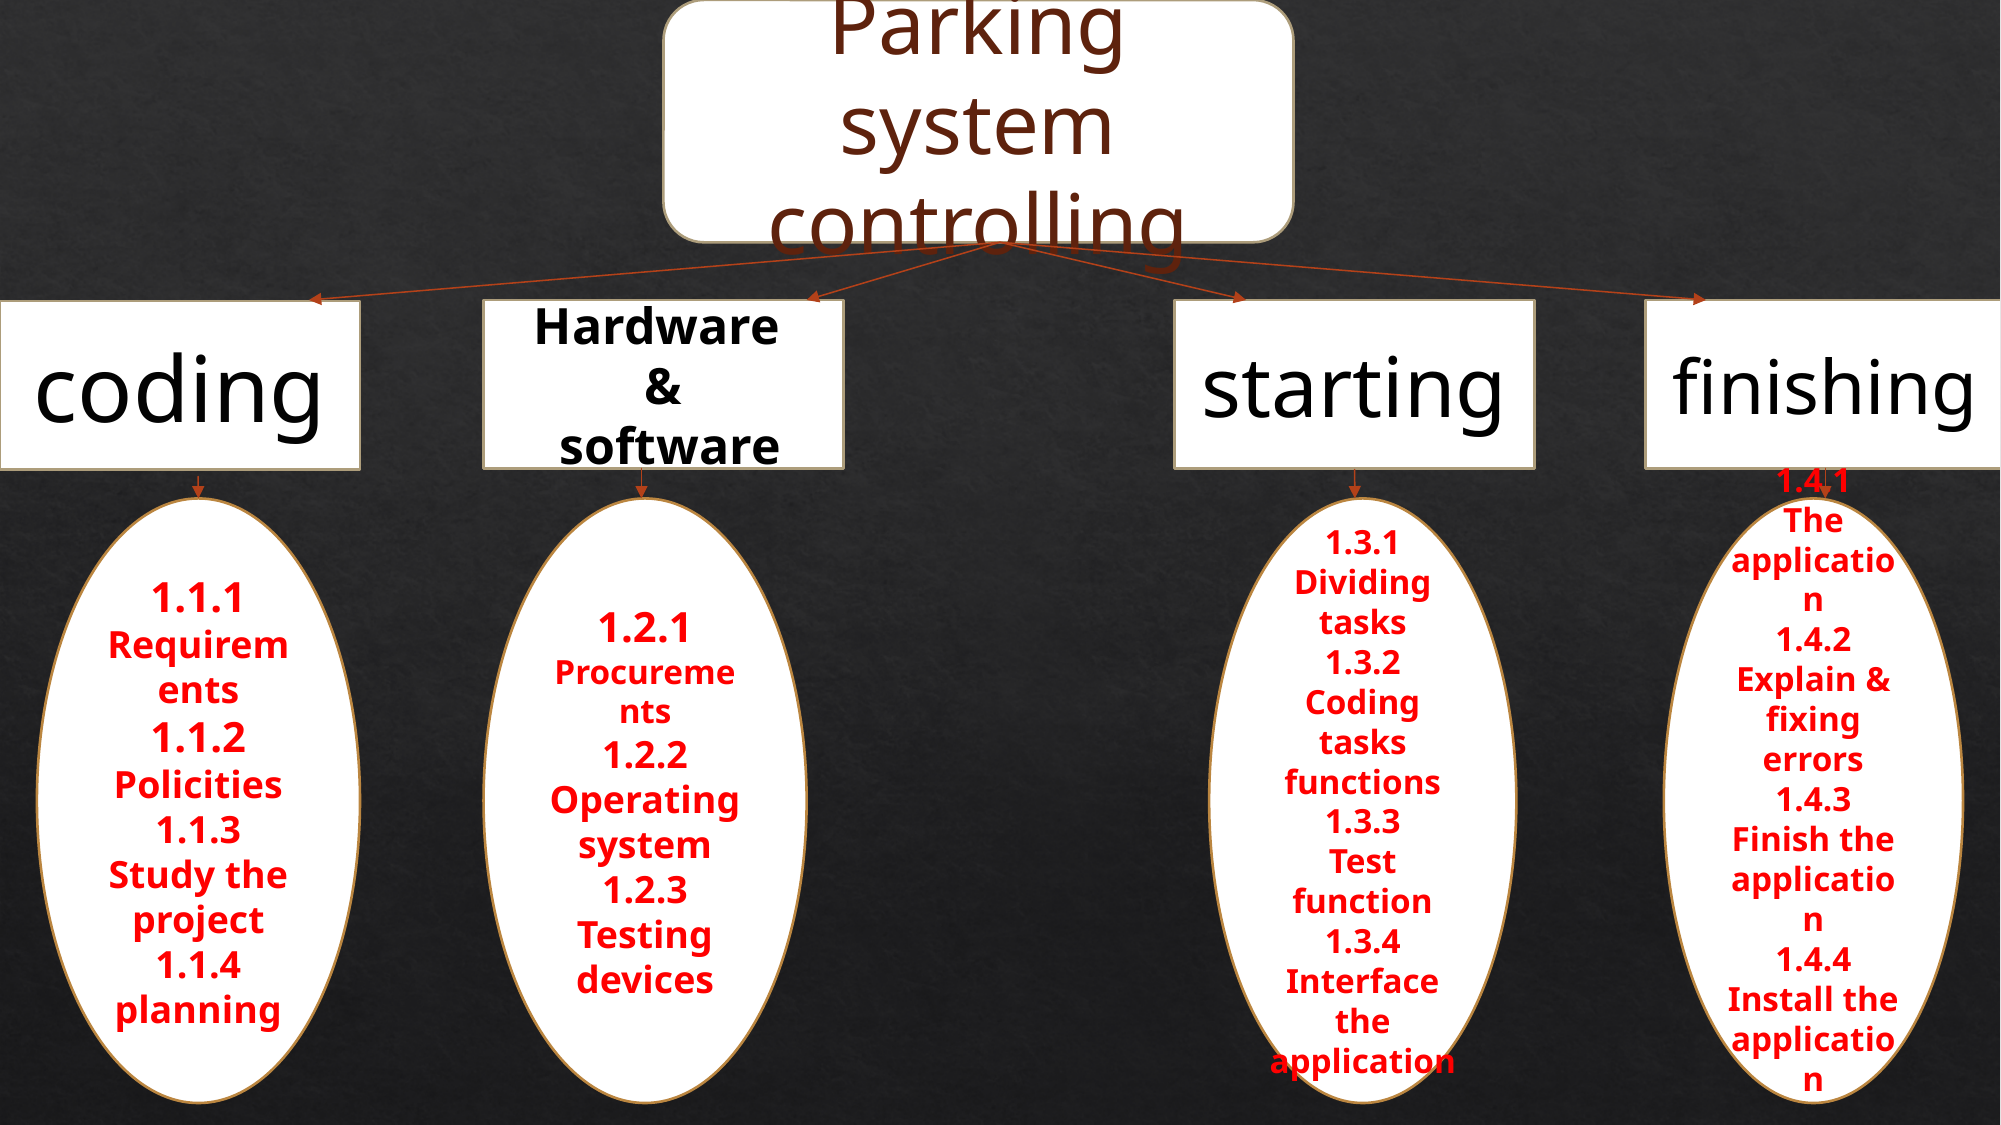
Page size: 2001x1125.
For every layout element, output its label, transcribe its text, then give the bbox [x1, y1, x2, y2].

text_box Parking system controlling [662, 0, 1295, 238]
text_box 1.3.1 Dividing tasks 1.3.2 Coding tasks functions 1.3.3 Test function 1.3.4 Interface the application [1207, 497, 1518, 1105]
text_box finishing [1644, 299, 2000, 470]
text_box coding [0, 300, 361, 471]
text_box 1.1.1 Requirements 1.1.2 Policities 1.1.3 Study the project 1.1.4 planning [35, 497, 362, 1105]
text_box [308, 242, 1001, 301]
text_box starting [1173, 312, 1536, 470]
text_box 1.2.1 Procurements 1.2.2 Operating system 1.2.3 Testing devices [482, 497, 808, 1105]
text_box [1007, 242, 1707, 301]
text_box 1.4.1 The application 1.4.2 Explain & fixing errors 1.4.3 Finish the application 1.4.4 Install the application [1662, 497, 1965, 1105]
text_box Hardware & software [482, 312, 845, 470]
